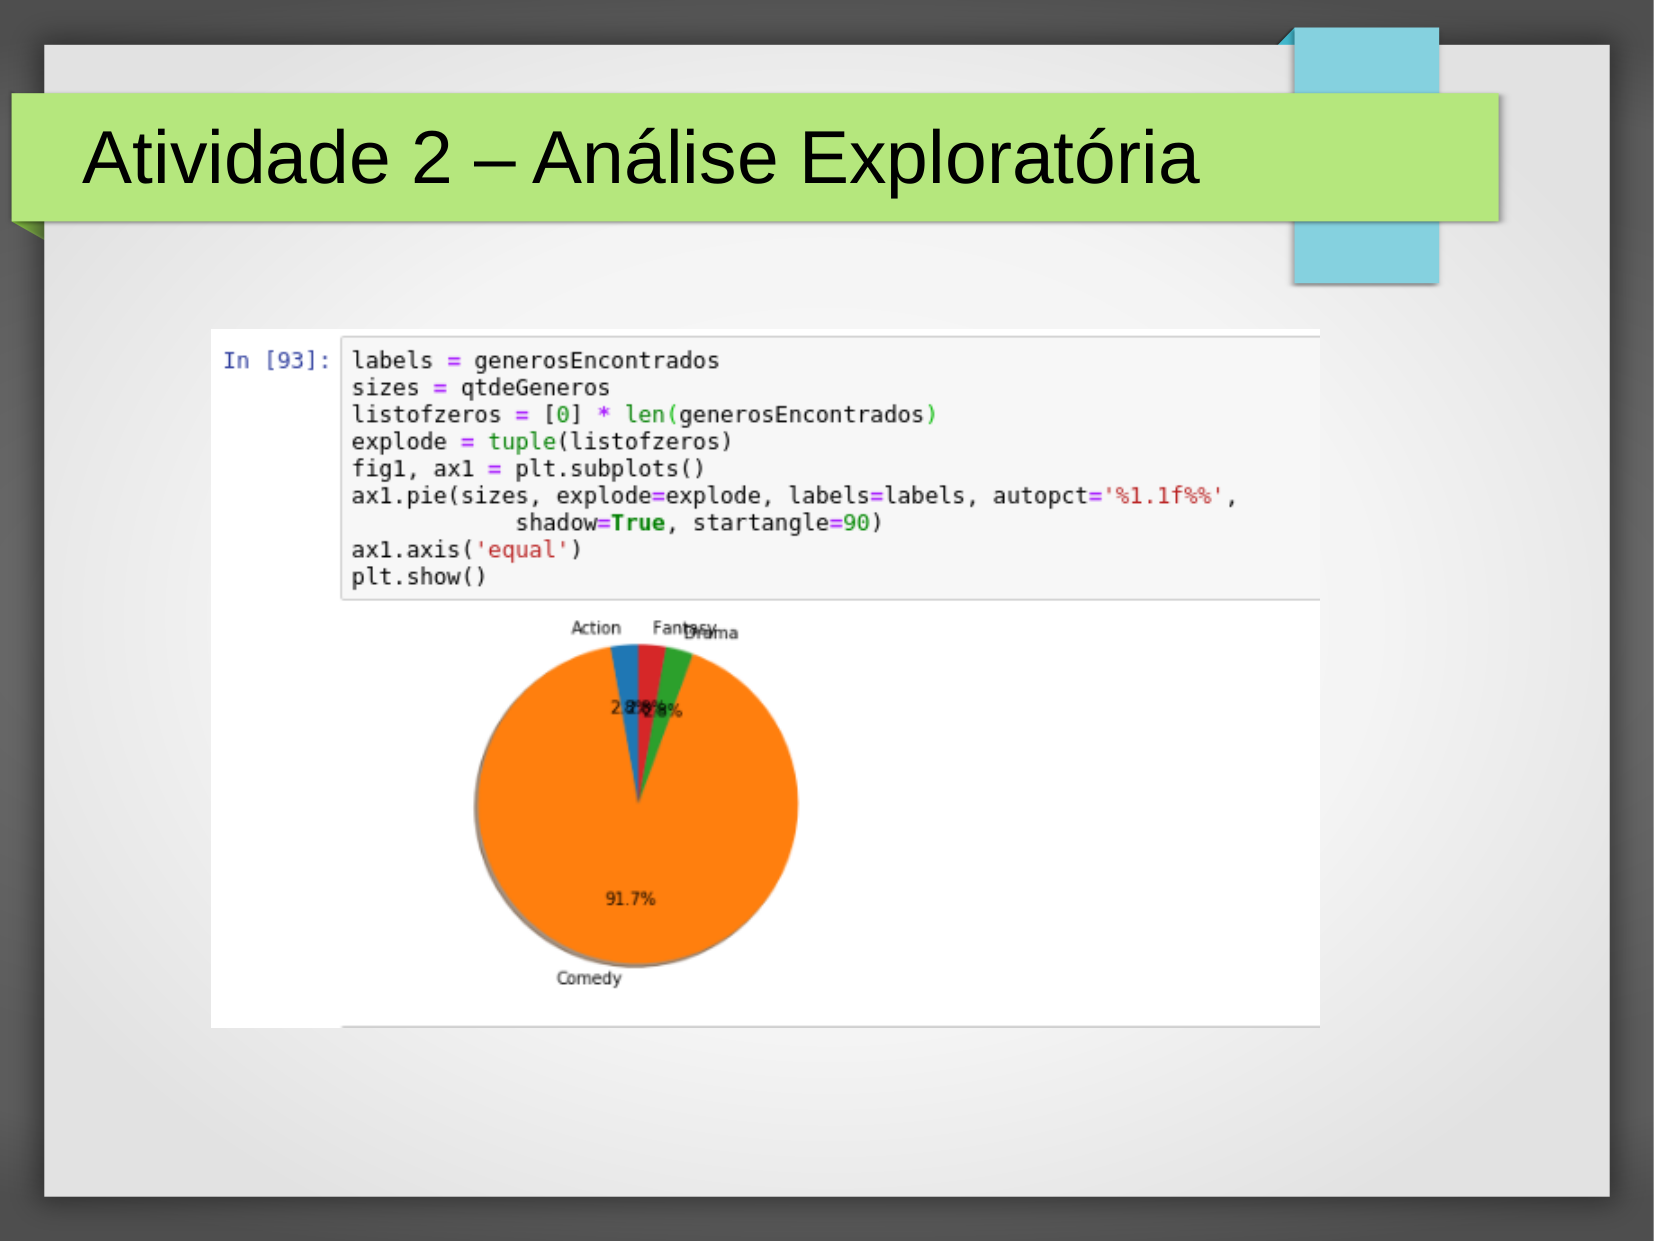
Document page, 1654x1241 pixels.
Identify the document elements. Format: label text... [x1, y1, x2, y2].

text_box Atividade 2 – Análise Exploratória [82, 94, 1264, 213]
picture [0, 0, 1654, 1241]
